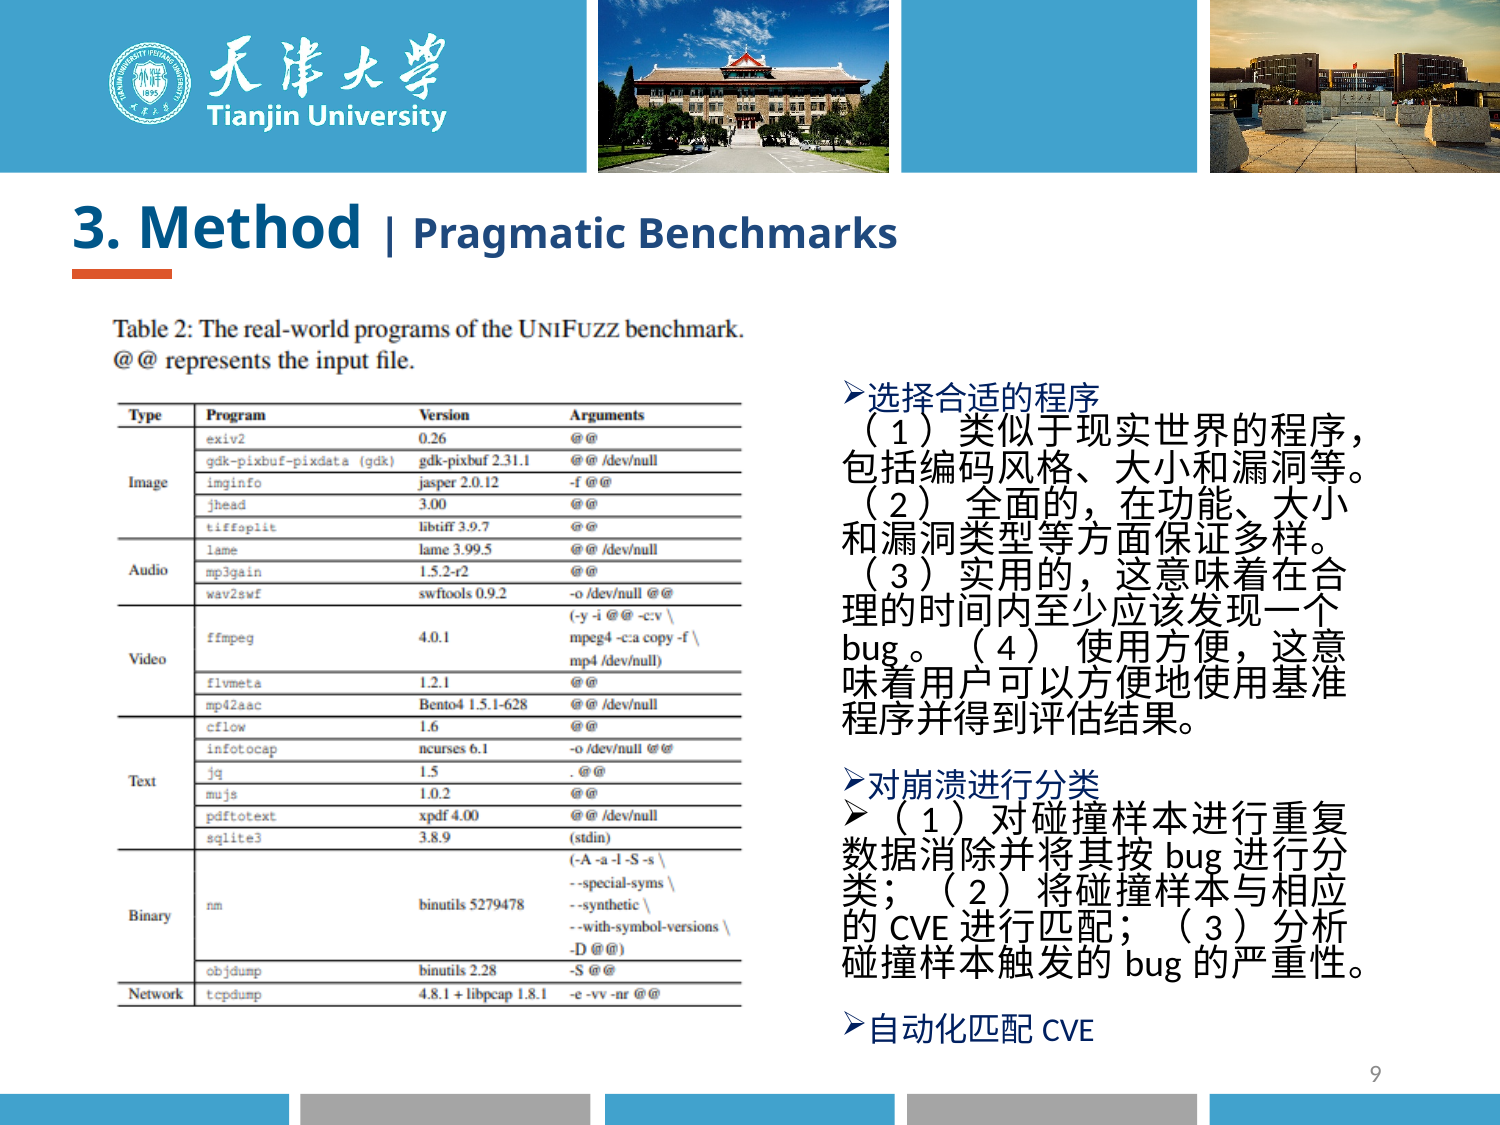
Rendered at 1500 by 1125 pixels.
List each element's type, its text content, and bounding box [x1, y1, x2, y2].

picture [1210, 0, 1500, 173]
picture [47, 14, 533, 157]
slide_number 9 [1059, 1042, 1397, 1103]
text_box 选择合适的程序 （1）类似于现实世界的程序，包括编码风格、大小和漏洞等。（2） 全面的，在功能、大小和漏洞类型等方面保证多样。（3）实用的，这意味着在合理的时间内至少应该发现一个bug。（4） 使用方便，这意味着用户可以方便地使用基准程序并得到评估结果。 对崩溃进行分类 （1）对碰撞样本进行重复数据消除并将其按bug进行分类；（2）将碰撞样本与相应的CVE进行匹配；（3）分析碰撞样本触发的bug的严重性。 自动化匹配CVE [830, 378, 1361, 1053]
picture [71, 292, 776, 1044]
text_box 3. Method | Pragmatic Benchmarks [57, 182, 959, 268]
picture [598, 0, 889, 173]
